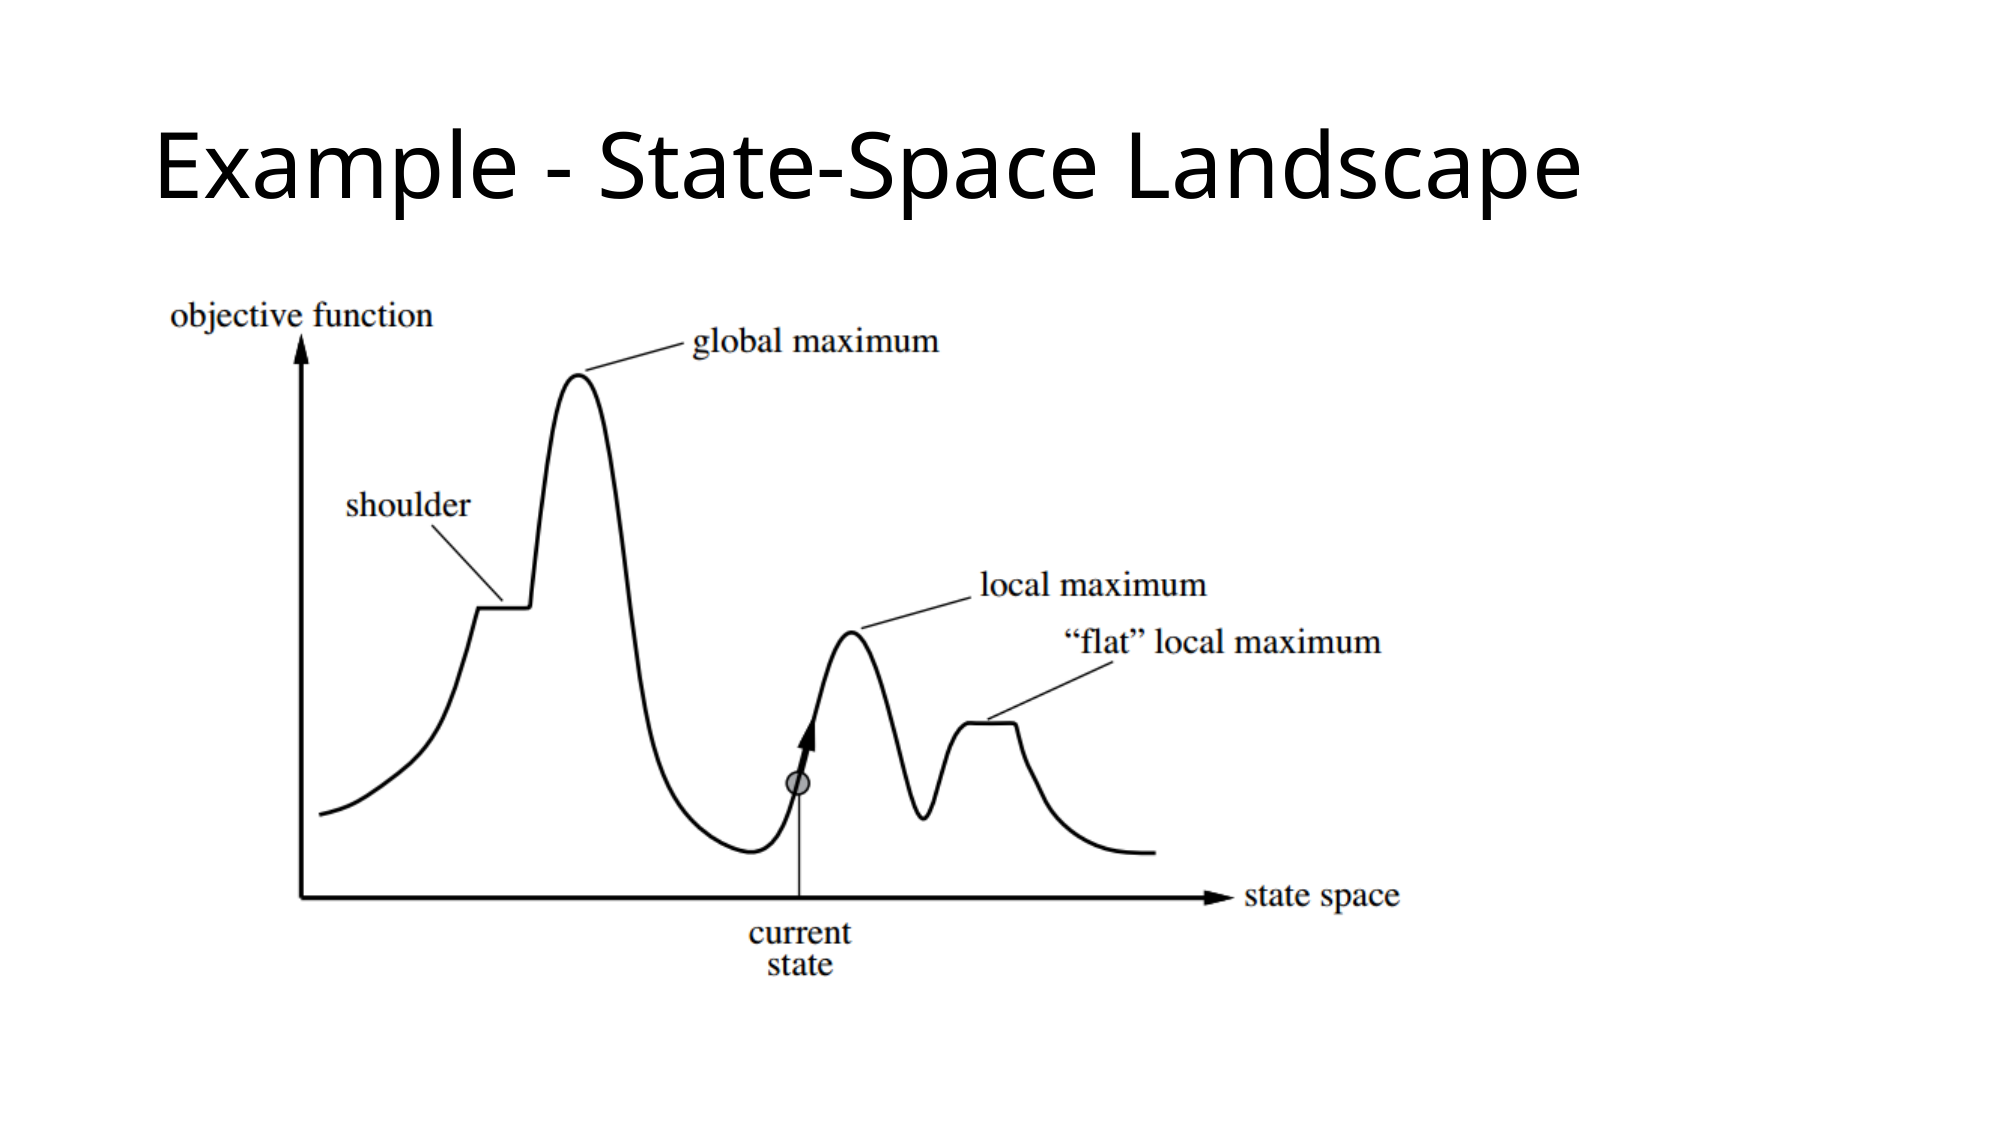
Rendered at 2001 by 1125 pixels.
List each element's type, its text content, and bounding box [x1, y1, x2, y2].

title Example - State-Space Landscape [137, 59, 1863, 278]
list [137, 277, 1537, 992]
